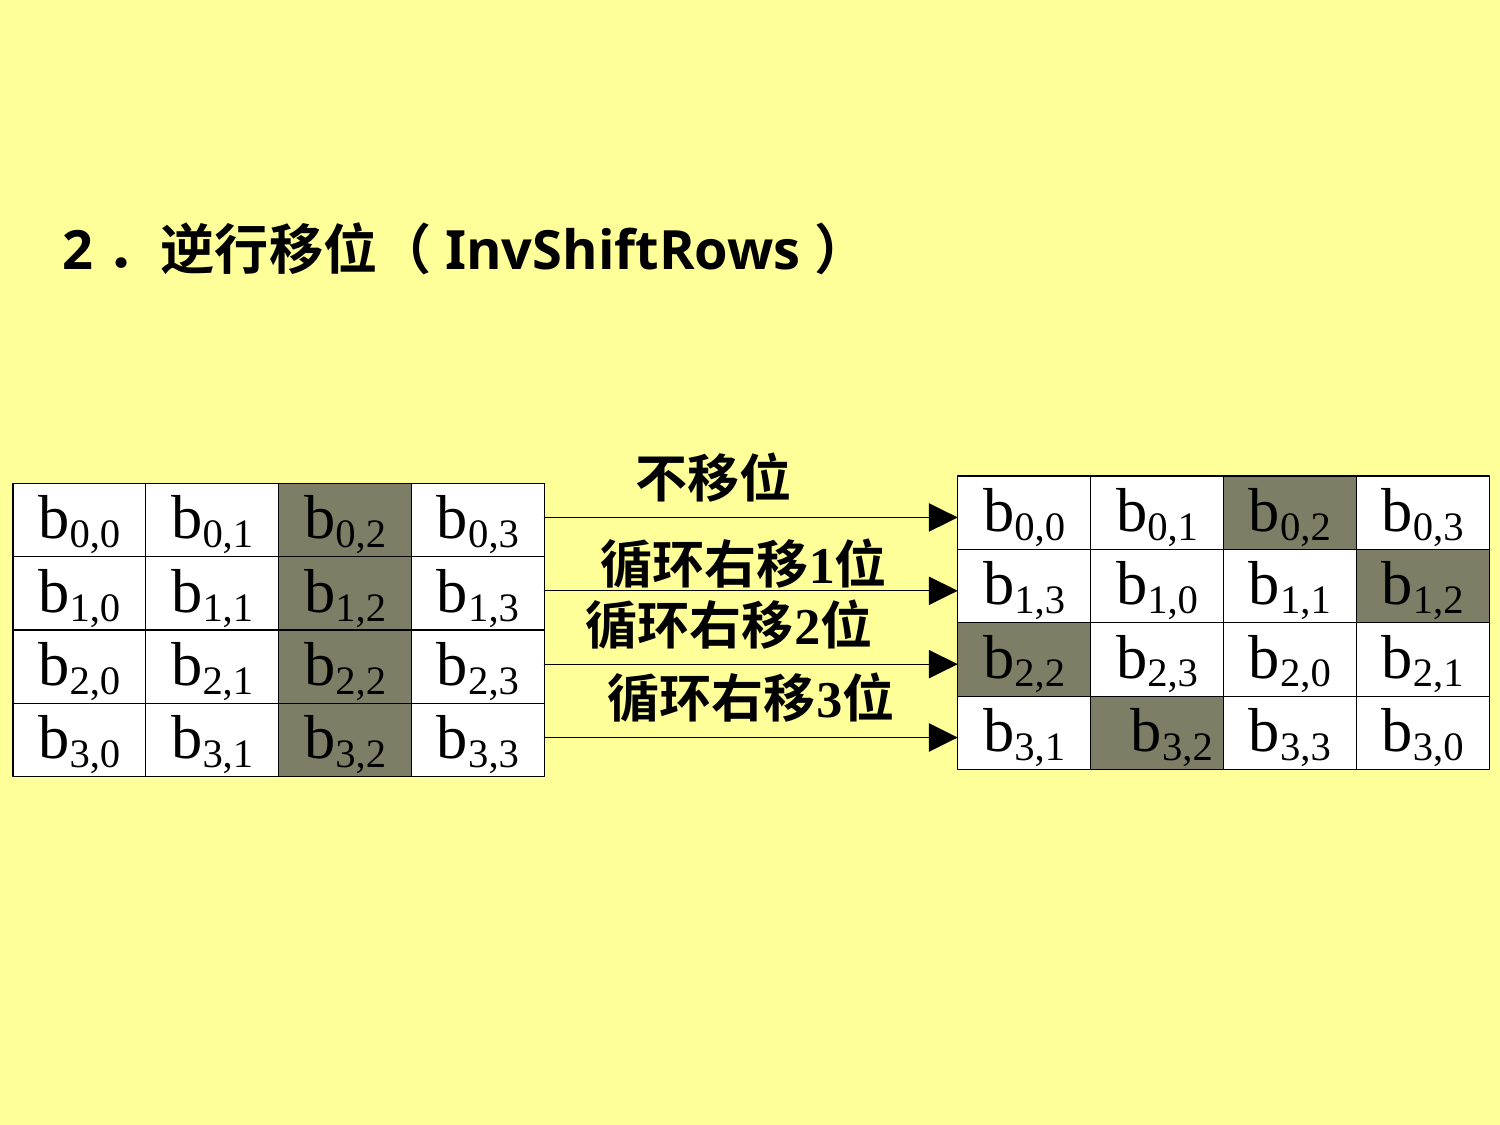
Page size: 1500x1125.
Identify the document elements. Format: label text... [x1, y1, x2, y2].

list 2．逆行移位（InvShiftRows） [47, 208, 1436, 303]
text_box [5, 408, 1497, 788]
